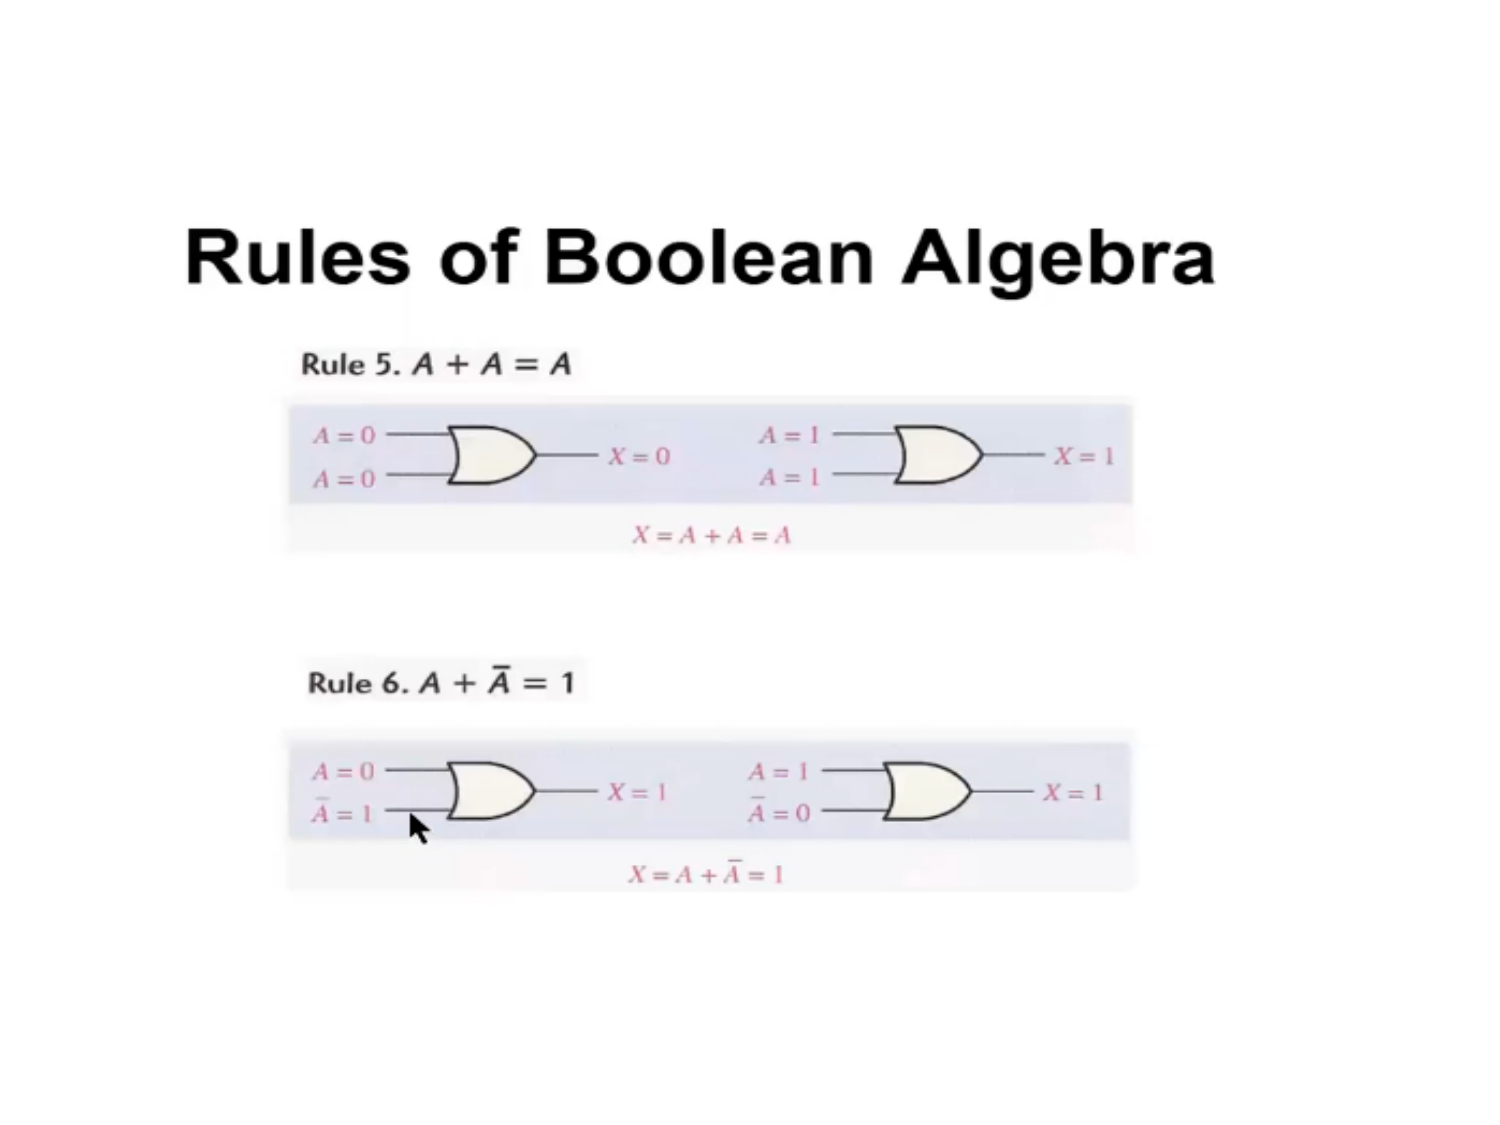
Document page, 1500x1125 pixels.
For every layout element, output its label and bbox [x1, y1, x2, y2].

list [99, 162, 1376, 959]
